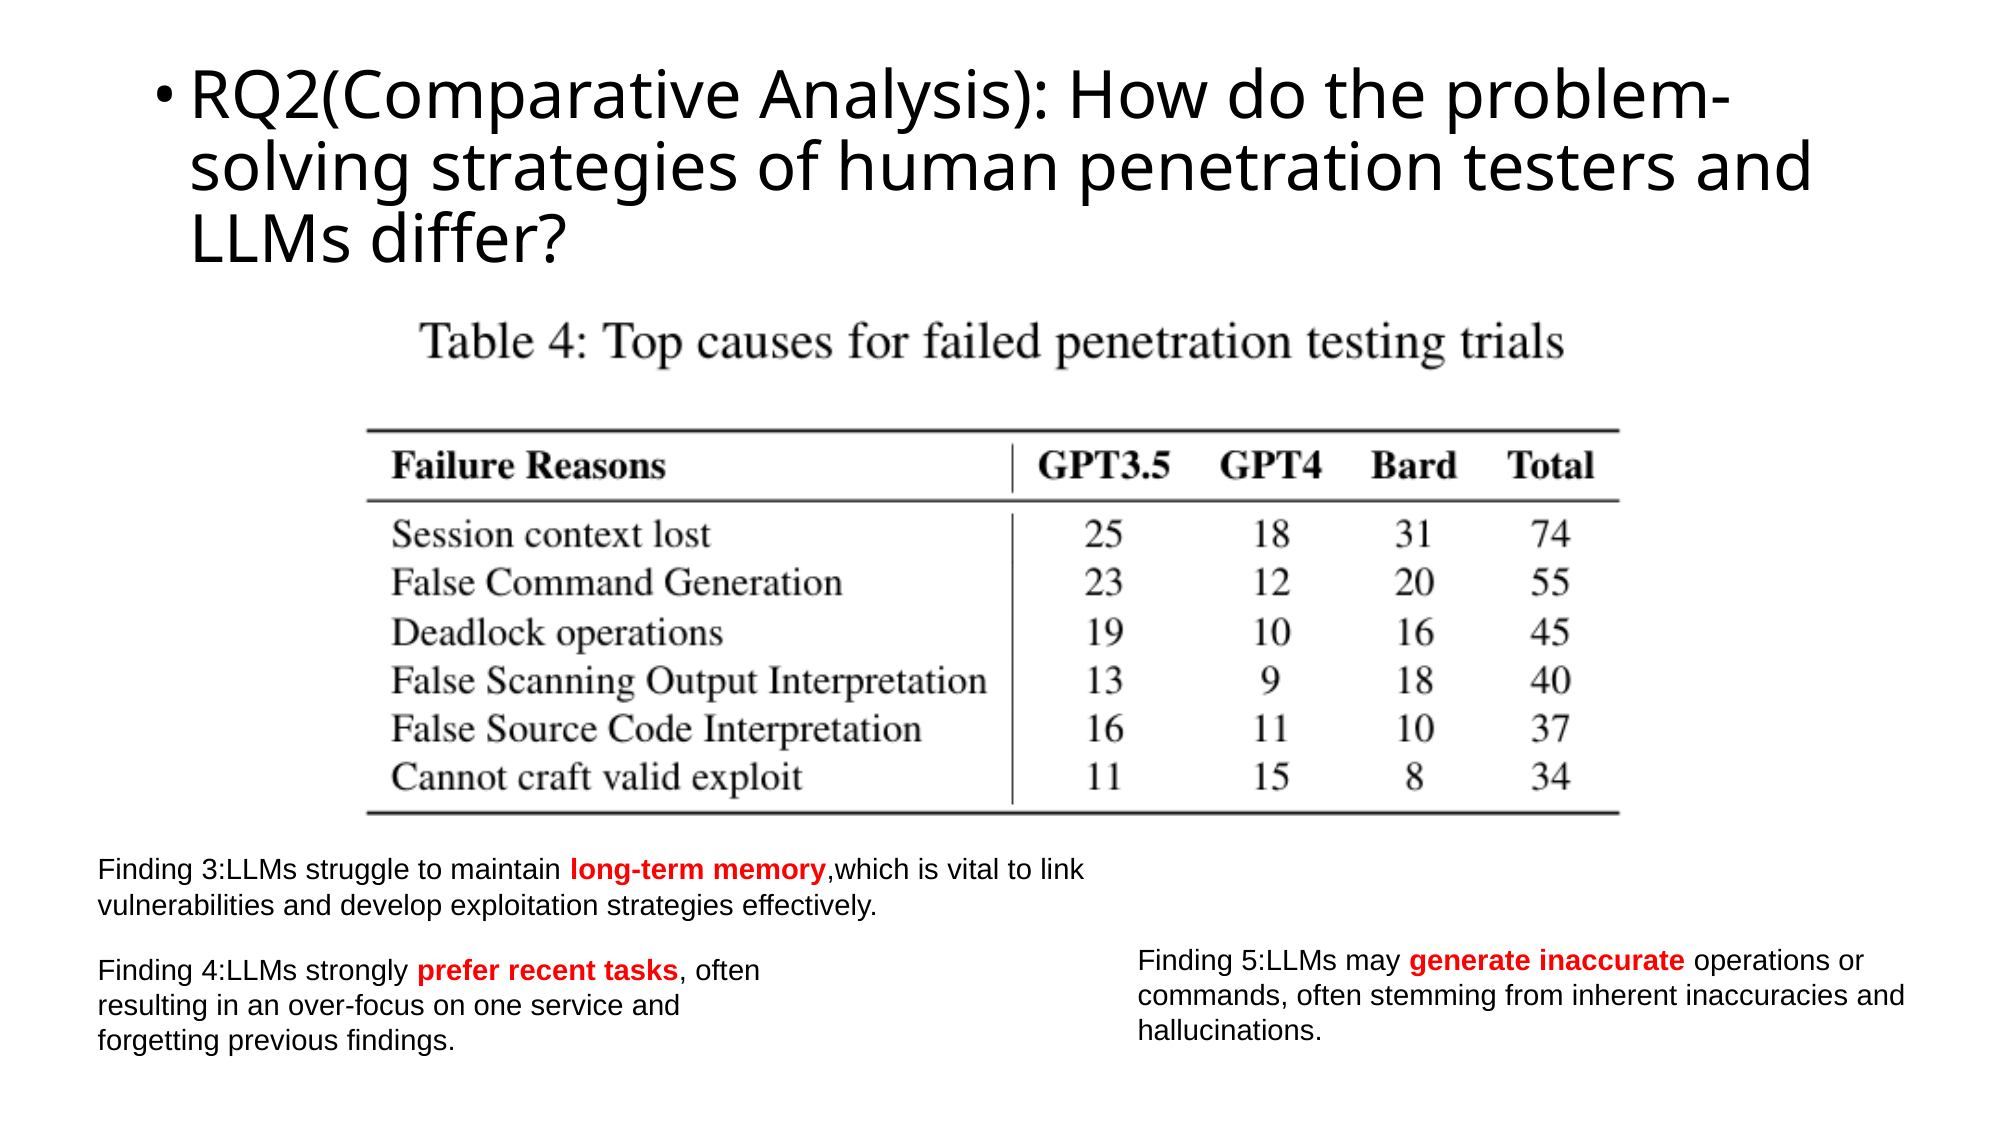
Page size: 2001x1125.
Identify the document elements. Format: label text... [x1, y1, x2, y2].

text_box Finding 5:LLMs may generate inaccurate operations or commands, often stemming from inherent inaccuracies and hallucinations. [1122, 934, 1978, 1054]
picture [361, 299, 1638, 830]
text_box Finding 4:LLMs strongly prefer recent tasks, often resulting in an over-focus on one service and forgetting previous findings. [82, 943, 796, 1064]
text_box Finding 3:LLMs struggle to maintain long-term memory,which is vital to link vulnerabilities and develop exploitation strategies effectively. [82, 843, 1268, 929]
title RQ2(Comparative Analysis): How do the problem-solving strategies of human penetration testers and LLMs differ? [137, 59, 1863, 278]
